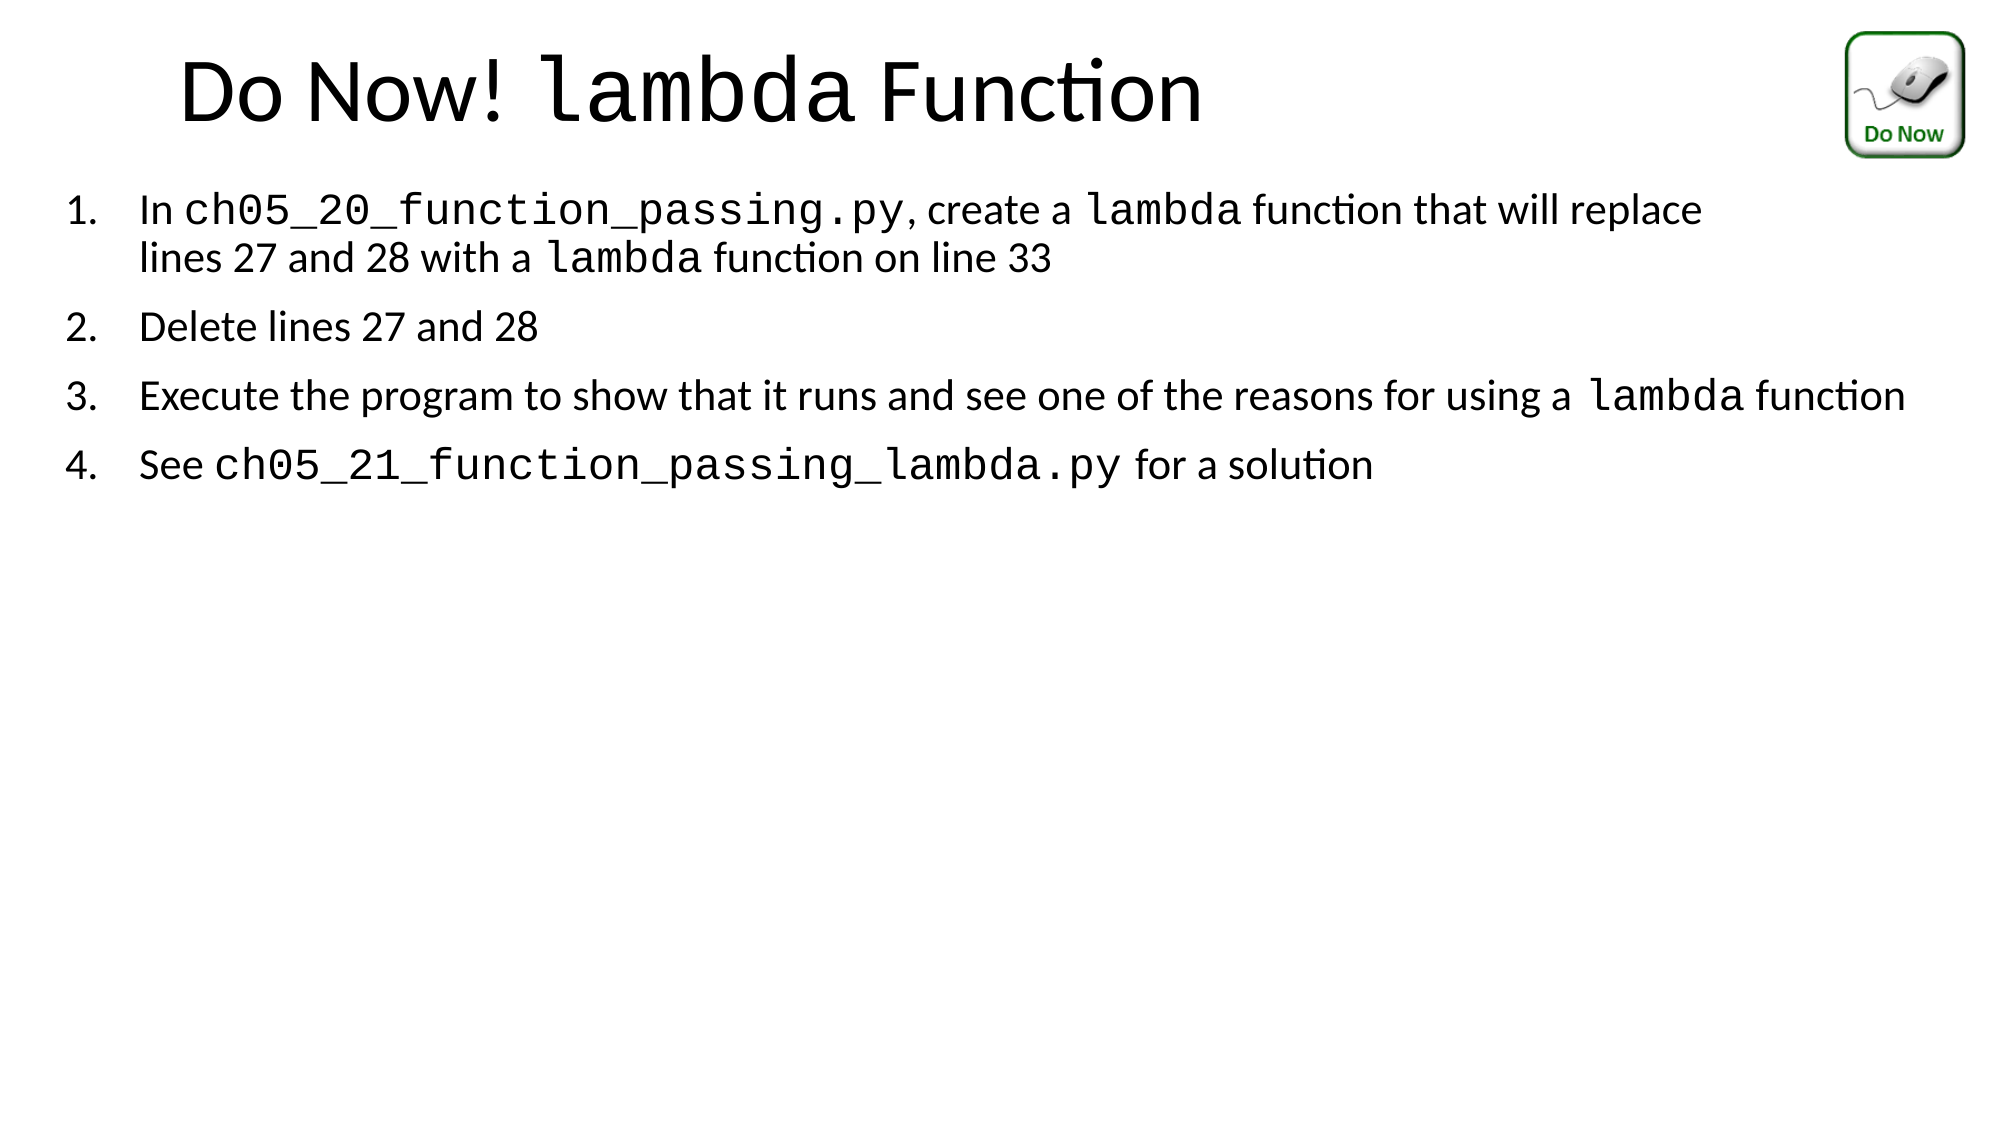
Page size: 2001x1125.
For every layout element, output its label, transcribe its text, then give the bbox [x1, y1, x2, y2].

picture [1836, 29, 1972, 164]
list In ch05_20_function_passing.py, create a lambda function that will replace lines 27 and 28 with a lambda function on line 33 Delete lines 27 and 28 Execute the program to show that it runs and see one of the reasons for using a lambda function See ch05_21_function_passing_lambda.py for a solution [50, 179, 1950, 1005]
title Do Now! lambda Function [164, 24, 1836, 159]
